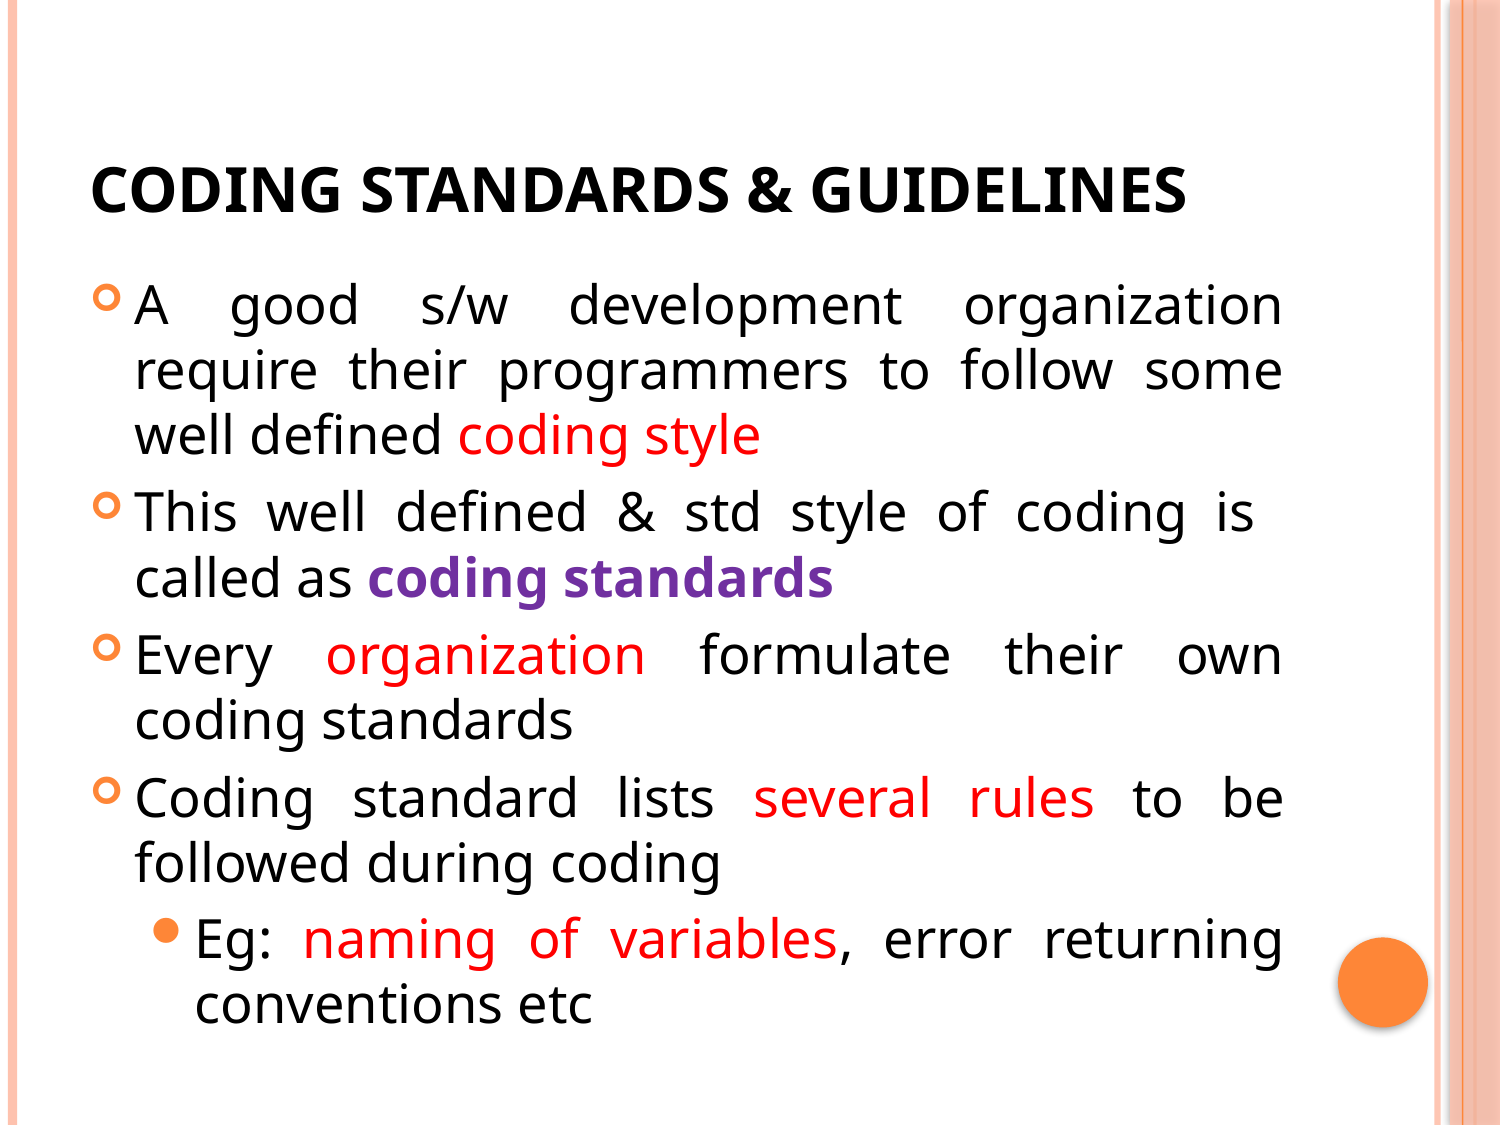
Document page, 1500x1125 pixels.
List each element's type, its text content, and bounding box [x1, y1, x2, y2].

title CODING STANDARDS & GUIDELINES [75, 45, 1300, 233]
list A good s/w development organization require their programmers to follow some well defined coding style This well defined & std style of coding is called as coding standards Every organization formulate their own coding standards Coding standard lists several rules to be followed during coding Eg: naming of variables, error returning conventions etc [75, 262, 1300, 1062]
